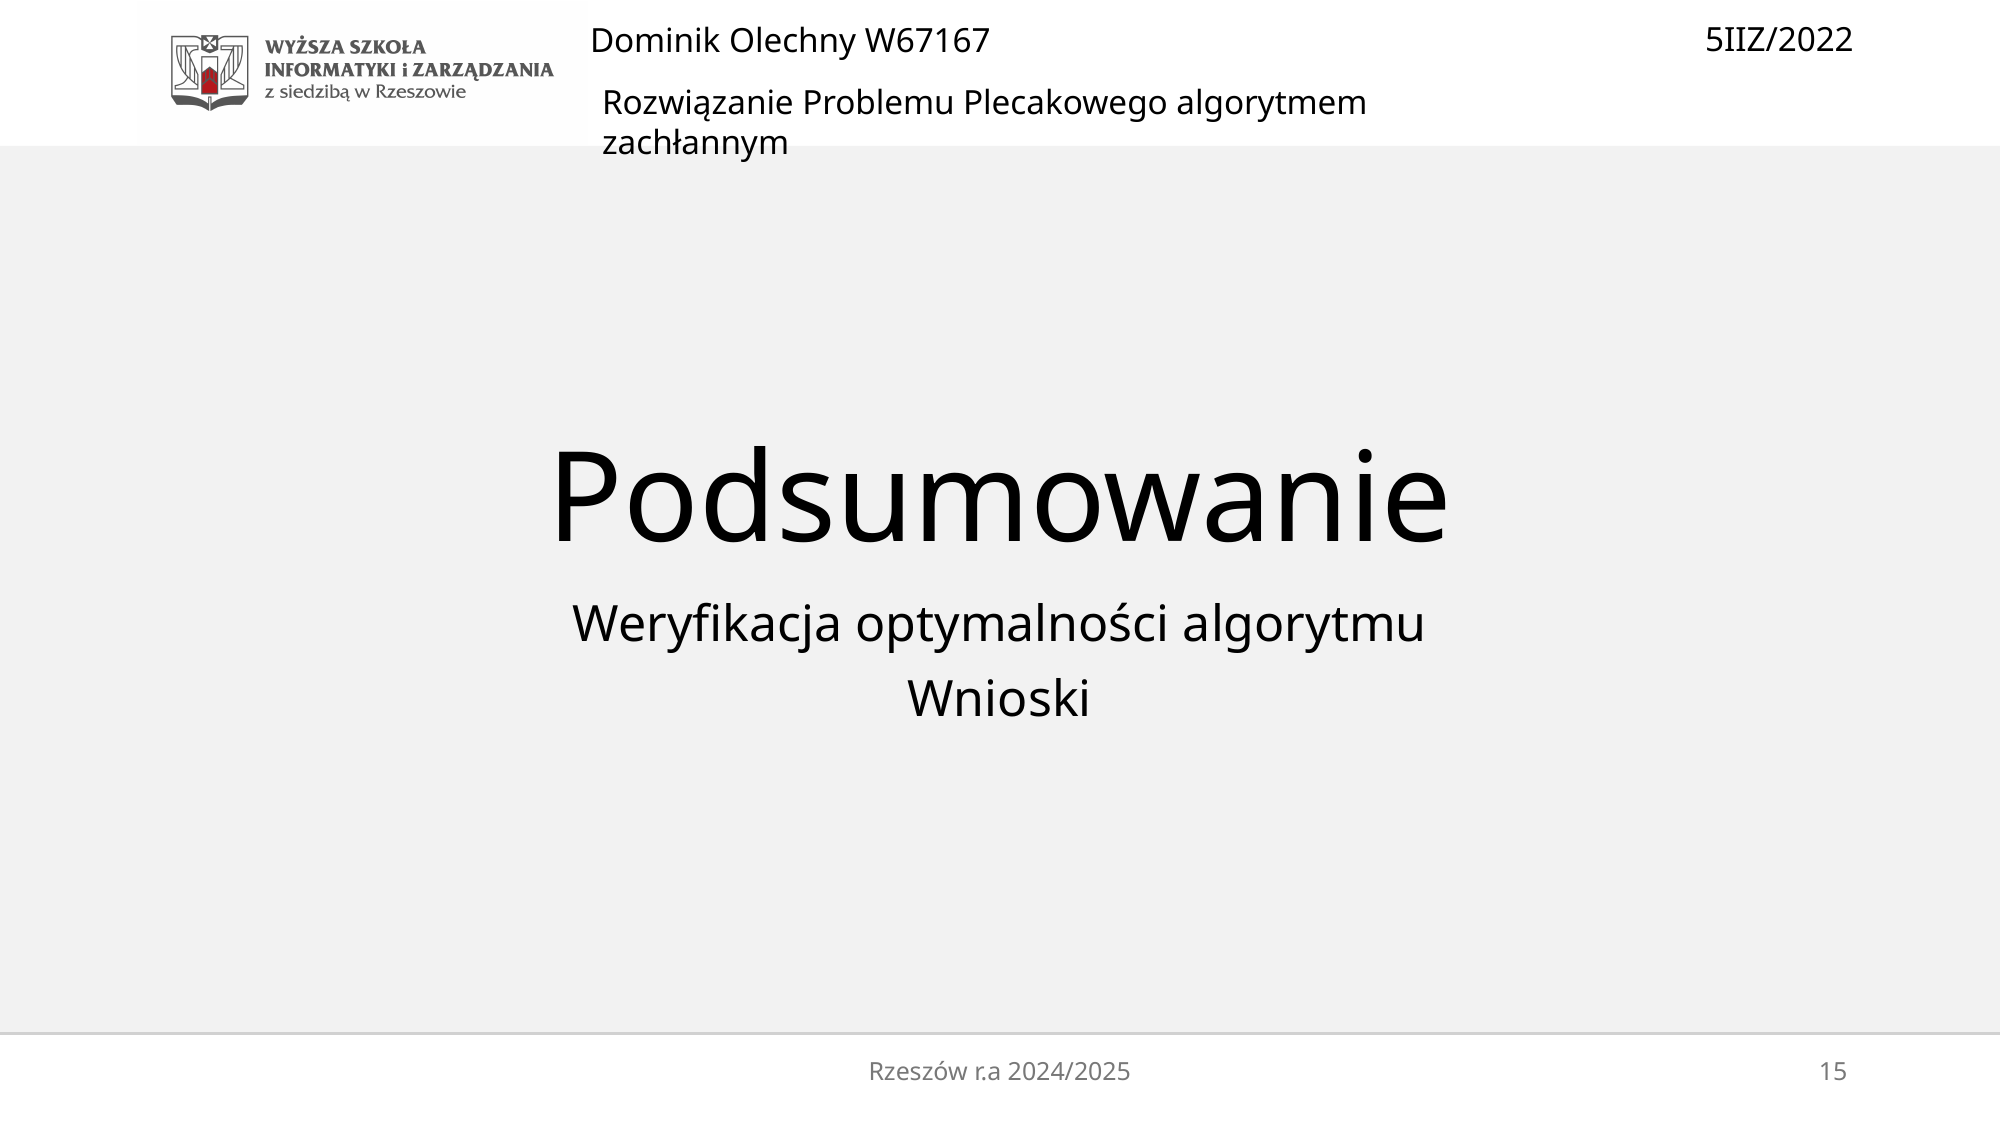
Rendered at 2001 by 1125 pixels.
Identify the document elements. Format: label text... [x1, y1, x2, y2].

subtitle Weryfikacja optymalności algorytmu Wnioski [249, 590, 1750, 863]
picture [137, 1, 588, 145]
title Podsumowanie [249, 184, 1750, 576]
slide_number 15 [1412, 1042, 1863, 1103]
footer Rzeszów r.a 2024/2025 [662, 1042, 1338, 1103]
